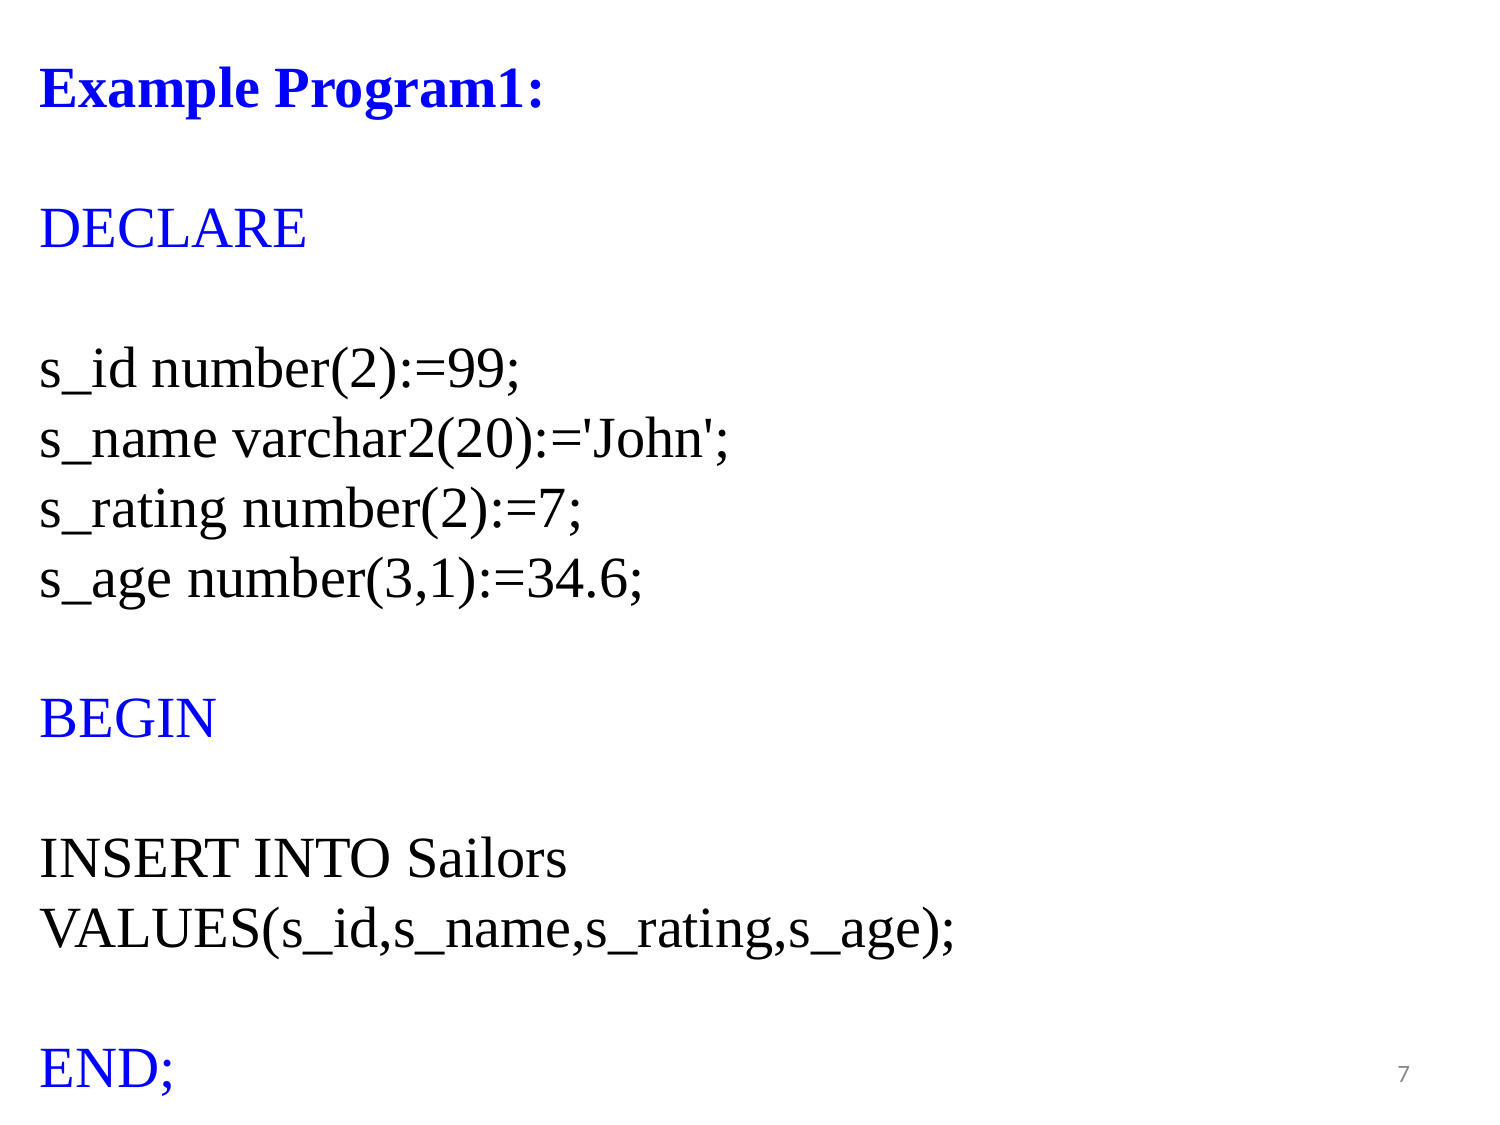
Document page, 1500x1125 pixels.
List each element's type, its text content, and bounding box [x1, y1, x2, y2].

text_box ‹#› [1074, 1042, 1425, 1103]
text_box Example Program1: DECLARE s_id number(2):=99; s_name varchar2(20):='John'; s_rating number(2):=7; s_age number(3,1):=34.6; BEGIN INSERT INTO Sailors VALUES(s_id,s_name,s_rating,s_age); END; [24, 41, 1475, 1107]
